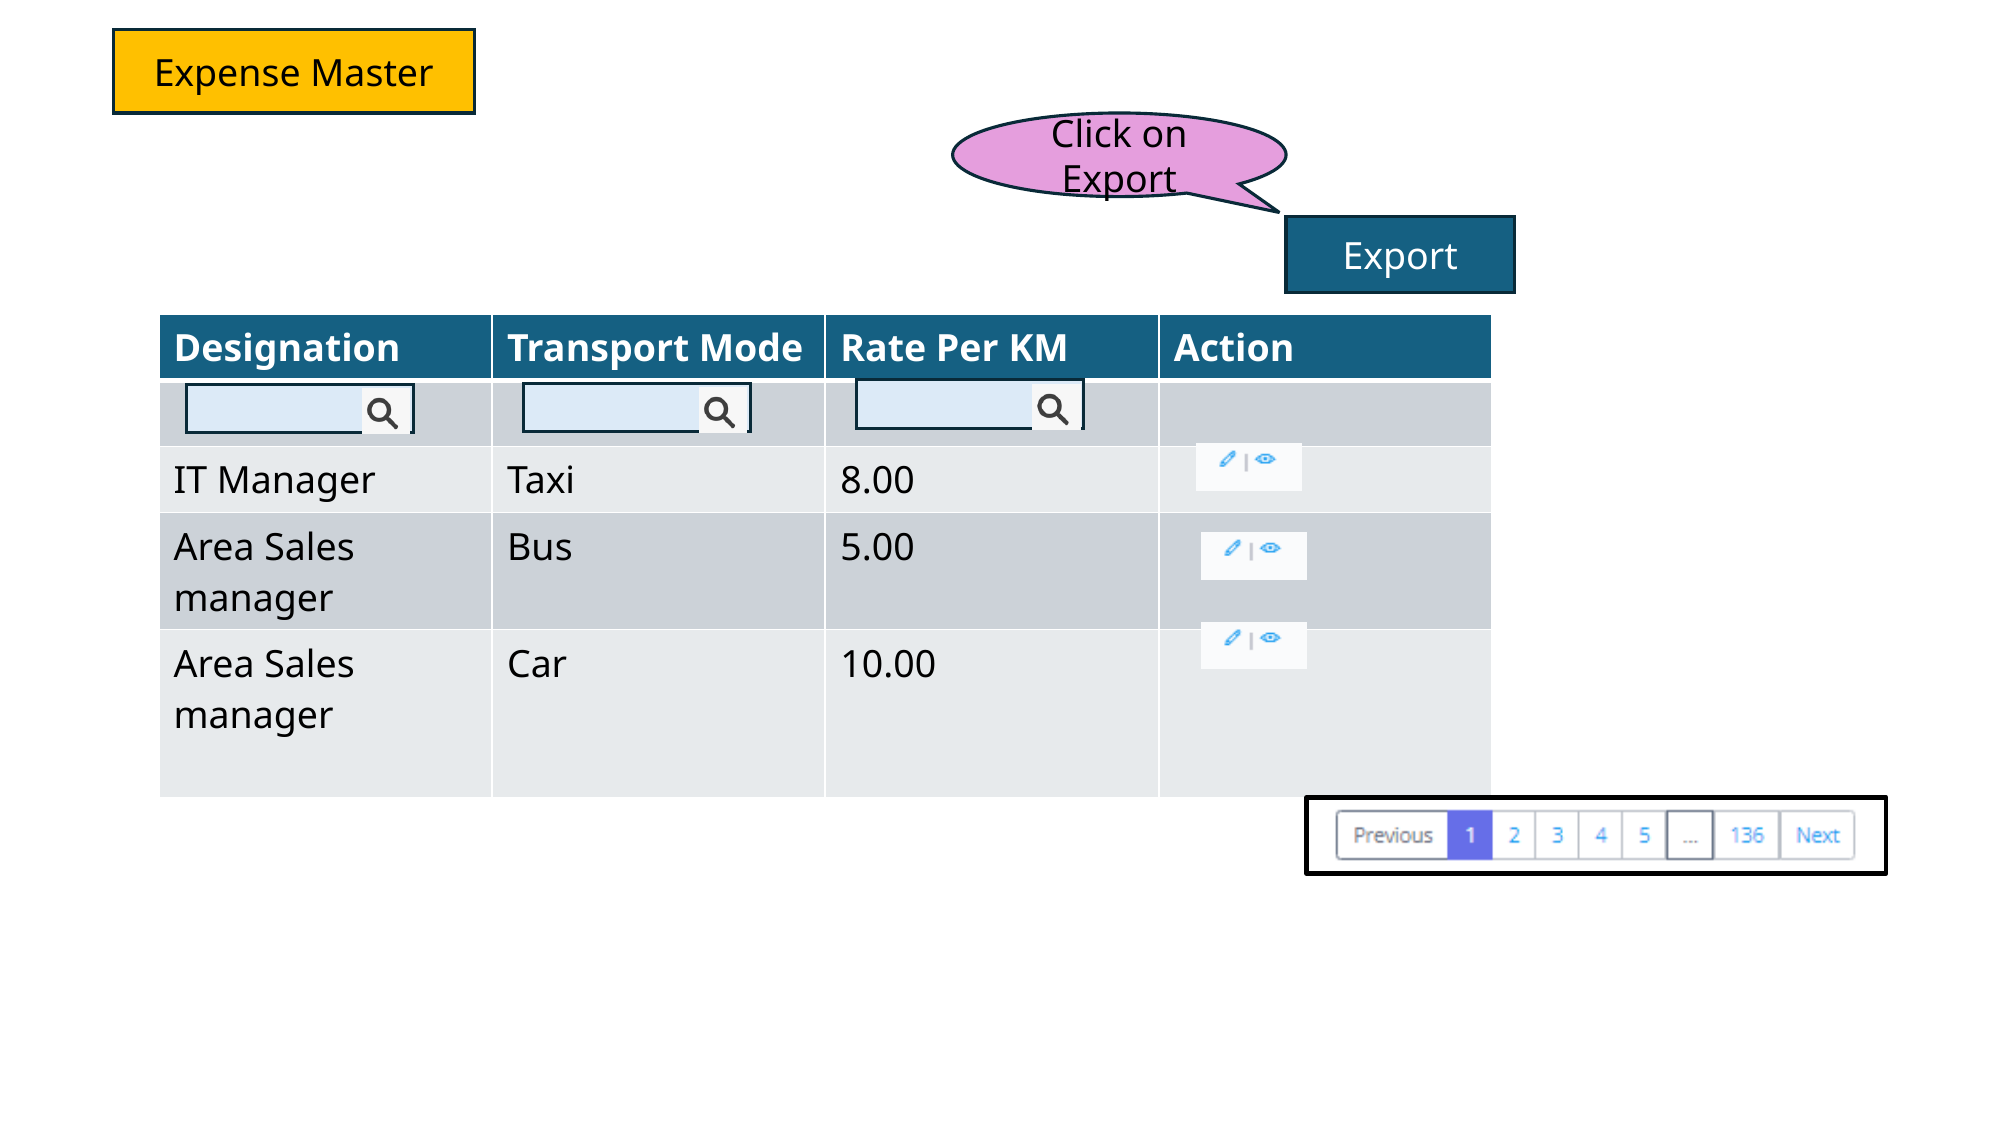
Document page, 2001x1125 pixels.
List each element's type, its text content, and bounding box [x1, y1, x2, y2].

text_box [185, 383, 415, 434]
text_box Click on Export [951, 111, 1288, 215]
text_box Expense Master [112, 28, 476, 115]
picture [1201, 531, 1307, 580]
table_cell 5.00 [826, 513, 1158, 629]
table_cell IT Manager [160, 447, 491, 512]
table_header Rate Per KM [826, 315, 1158, 378]
table_cell [1160, 383, 1491, 446]
picture [1201, 621, 1307, 670]
table_cell [160, 383, 491, 446]
table_cell Car [493, 630, 824, 797]
table_cell [1160, 513, 1491, 629]
table_cell Bus [493, 513, 824, 629]
table_cell [493, 383, 824, 446]
table_cell 10.00 [826, 630, 1158, 797]
table_cell [826, 383, 1158, 446]
table_cell Area Sales manager [160, 630, 491, 797]
text_box [522, 382, 752, 433]
table_header Transport Mode [493, 315, 824, 378]
picture [1032, 383, 1081, 430]
picture [361, 388, 411, 435]
table_header Designation [160, 315, 491, 378]
table_cell [1160, 447, 1491, 512]
picture [1196, 443, 1302, 492]
table_header Action [1160, 315, 1491, 378]
text_box [855, 378, 1085, 430]
table_cell 8.00 [826, 447, 1158, 512]
table_cell Area Sales manager [160, 513, 491, 629]
table_cell Taxi [493, 447, 824, 512]
picture [698, 386, 748, 433]
text_box Export [1284, 215, 1516, 294]
picture [1308, 799, 1885, 872]
table_cell [1160, 630, 1491, 797]
